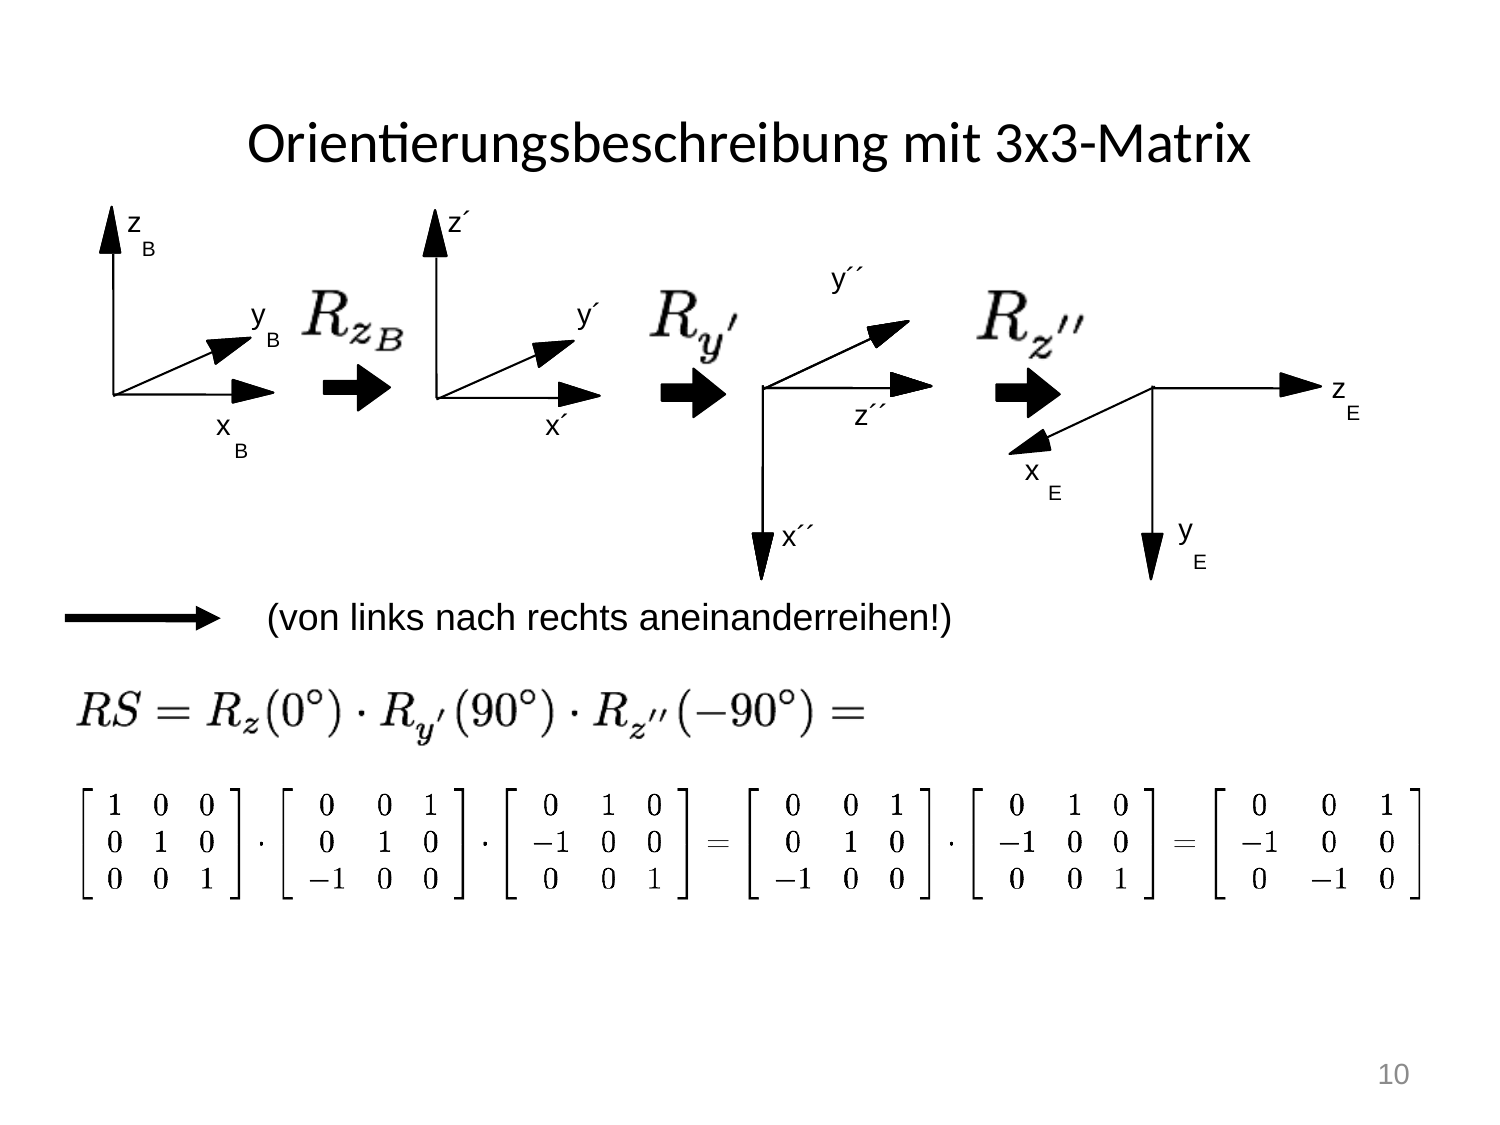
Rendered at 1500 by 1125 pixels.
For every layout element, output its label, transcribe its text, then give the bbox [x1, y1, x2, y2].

picture [648, 287, 751, 366]
text_box [323, 365, 391, 411]
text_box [1009, 361, 1376, 582]
title Orientierungsbeschreibung mit 3x3-Matrix [75, 45, 1425, 233]
picture [74, 687, 868, 747]
picture [299, 287, 414, 354]
picture [974, 287, 1099, 361]
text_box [100, 196, 296, 471]
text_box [64, 585, 999, 646]
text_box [752, 251, 932, 580]
picture [72, 787, 1431, 900]
text_box [661, 374, 726, 418]
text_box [423, 196, 617, 450]
slide_number 10 [1074, 1042, 1425, 1103]
text_box [996, 384, 1004, 401]
